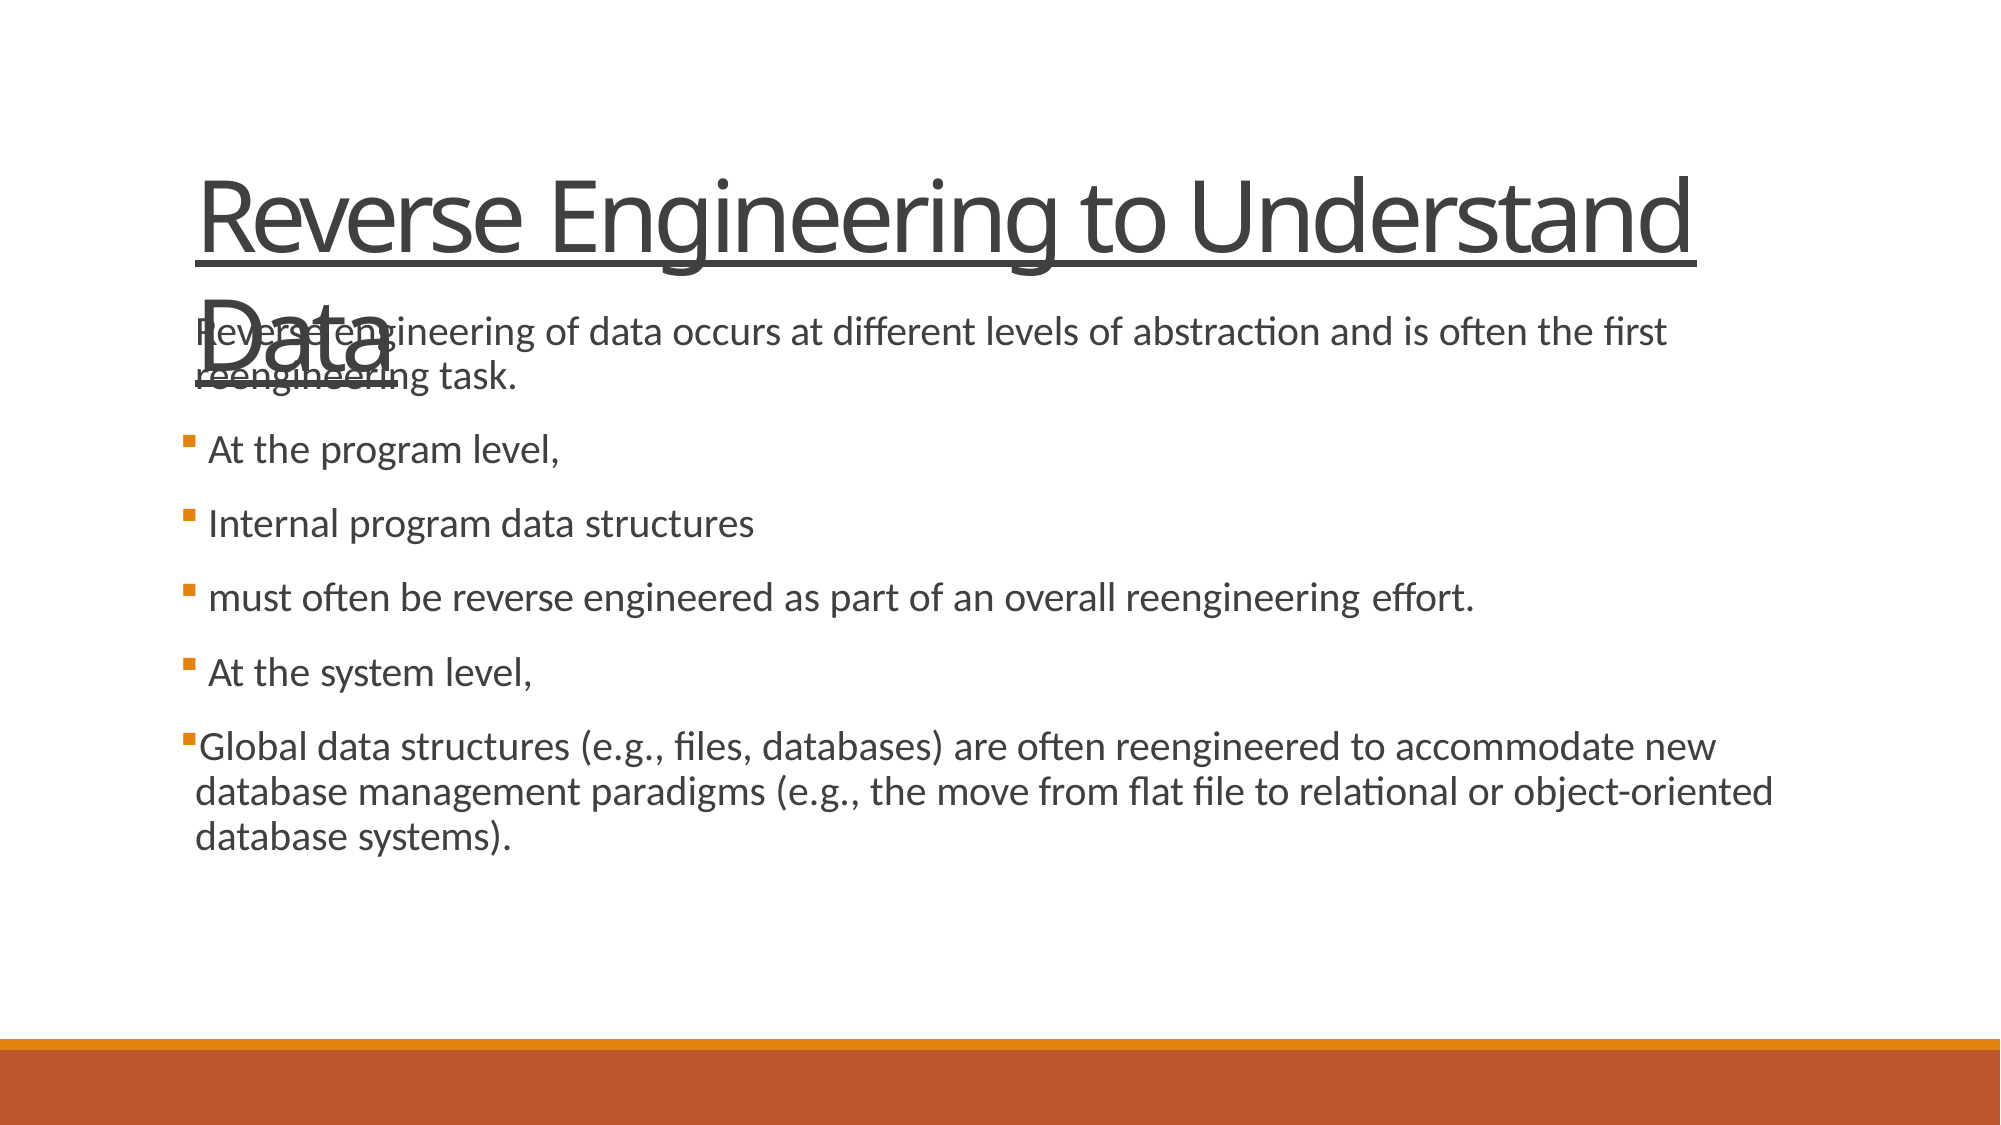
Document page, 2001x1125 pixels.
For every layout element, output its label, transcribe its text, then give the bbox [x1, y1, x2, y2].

text_box Reverse engineering of data occurs at different levels of abstraction and is often the first reengineering task. At the program level, Internal program data structures must often be reverse engineered as part of an overall reengineering effort. At the system level, Global data structures (e.g., files, databases) are often reengineered to accommodate new database management paradigms (e.g., the move from flat file to relational or object-oriented database systems). [177, 300, 1790, 860]
title Reverse Engineering to Understand Data [167, 47, 1833, 512]
